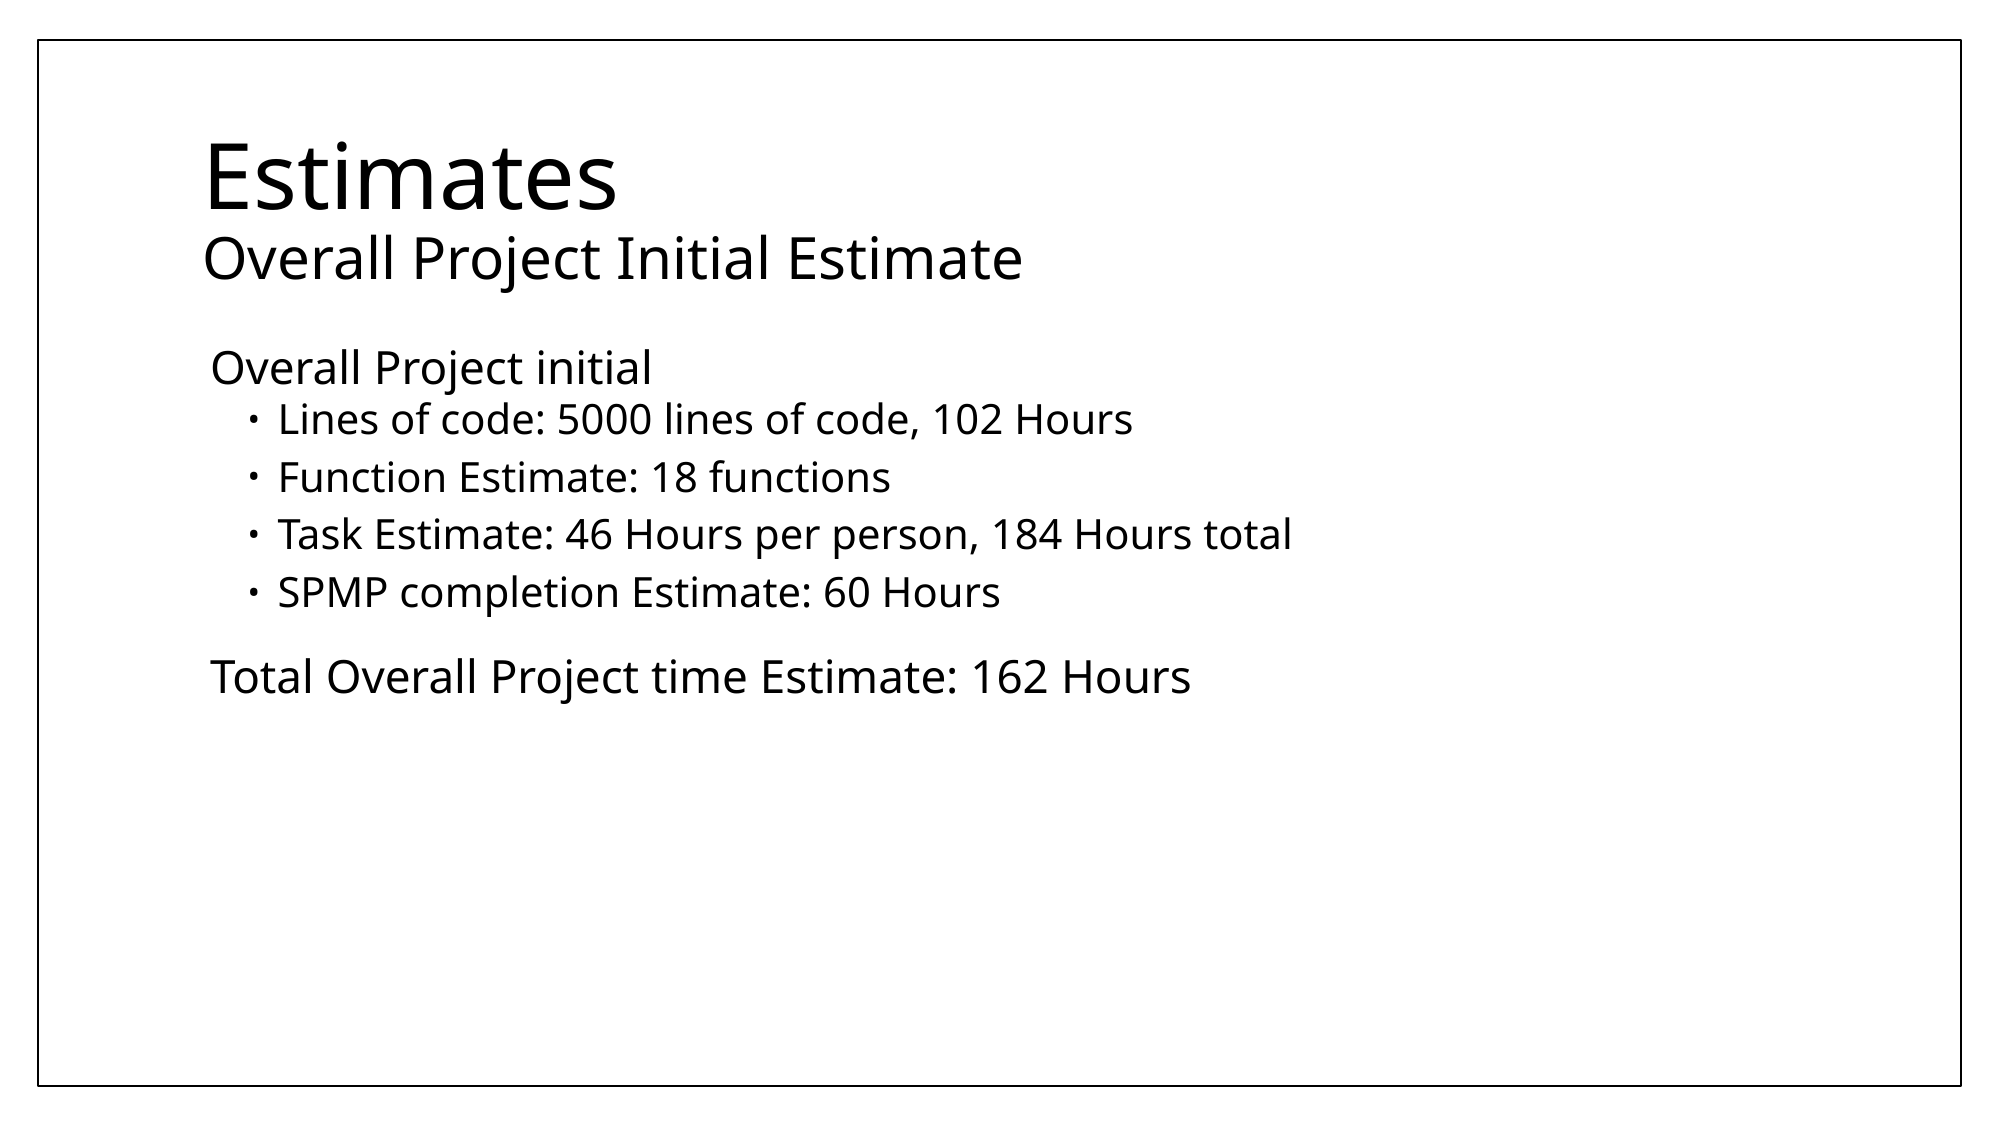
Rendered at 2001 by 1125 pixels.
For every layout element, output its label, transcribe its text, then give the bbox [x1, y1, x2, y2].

title Estimates Overall Project Initial Estimate [187, 99, 1808, 323]
list Overall Project initial Lines of code: 5000 lines of code, 102 Hours Function Estimate: 18 functions Task Estimate: 46 Hours per person, 184 Hours total SPMP completion Estimate: 60 Hours Total Overall Project time Estimate: 162 Hours [187, 337, 1808, 1000]
